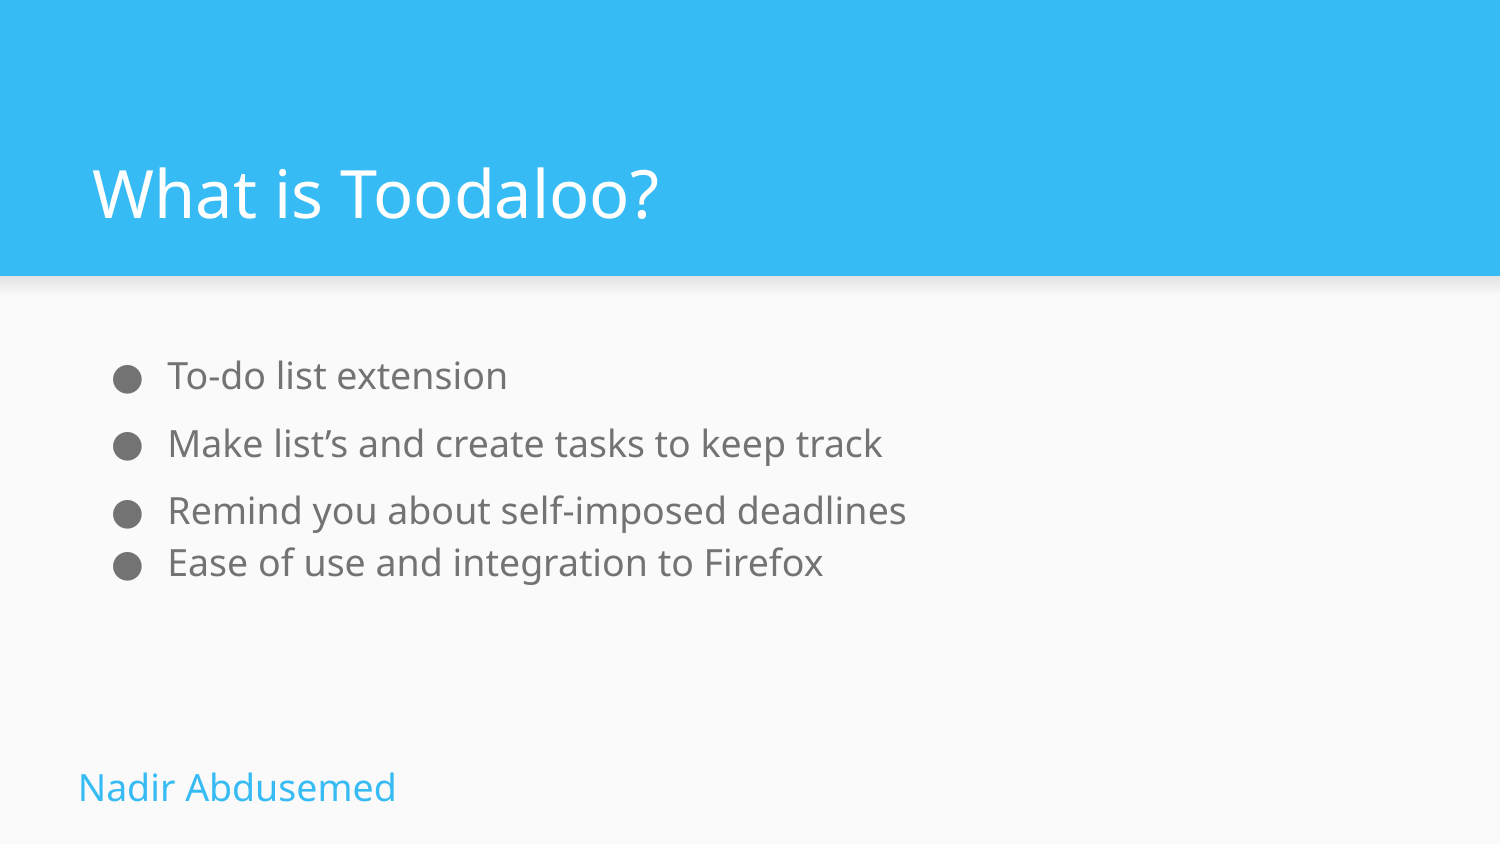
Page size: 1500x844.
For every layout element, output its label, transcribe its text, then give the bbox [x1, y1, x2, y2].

list To-do list extension Make list’s and create tasks to keep track Remind you about self-imposed deadlines Ease of use and integration to Firefox [77, 314, 1427, 760]
text_box Nadir Abdusemed [62, 748, 427, 824]
title What is Toodaloo? [77, 121, 1427, 248]
